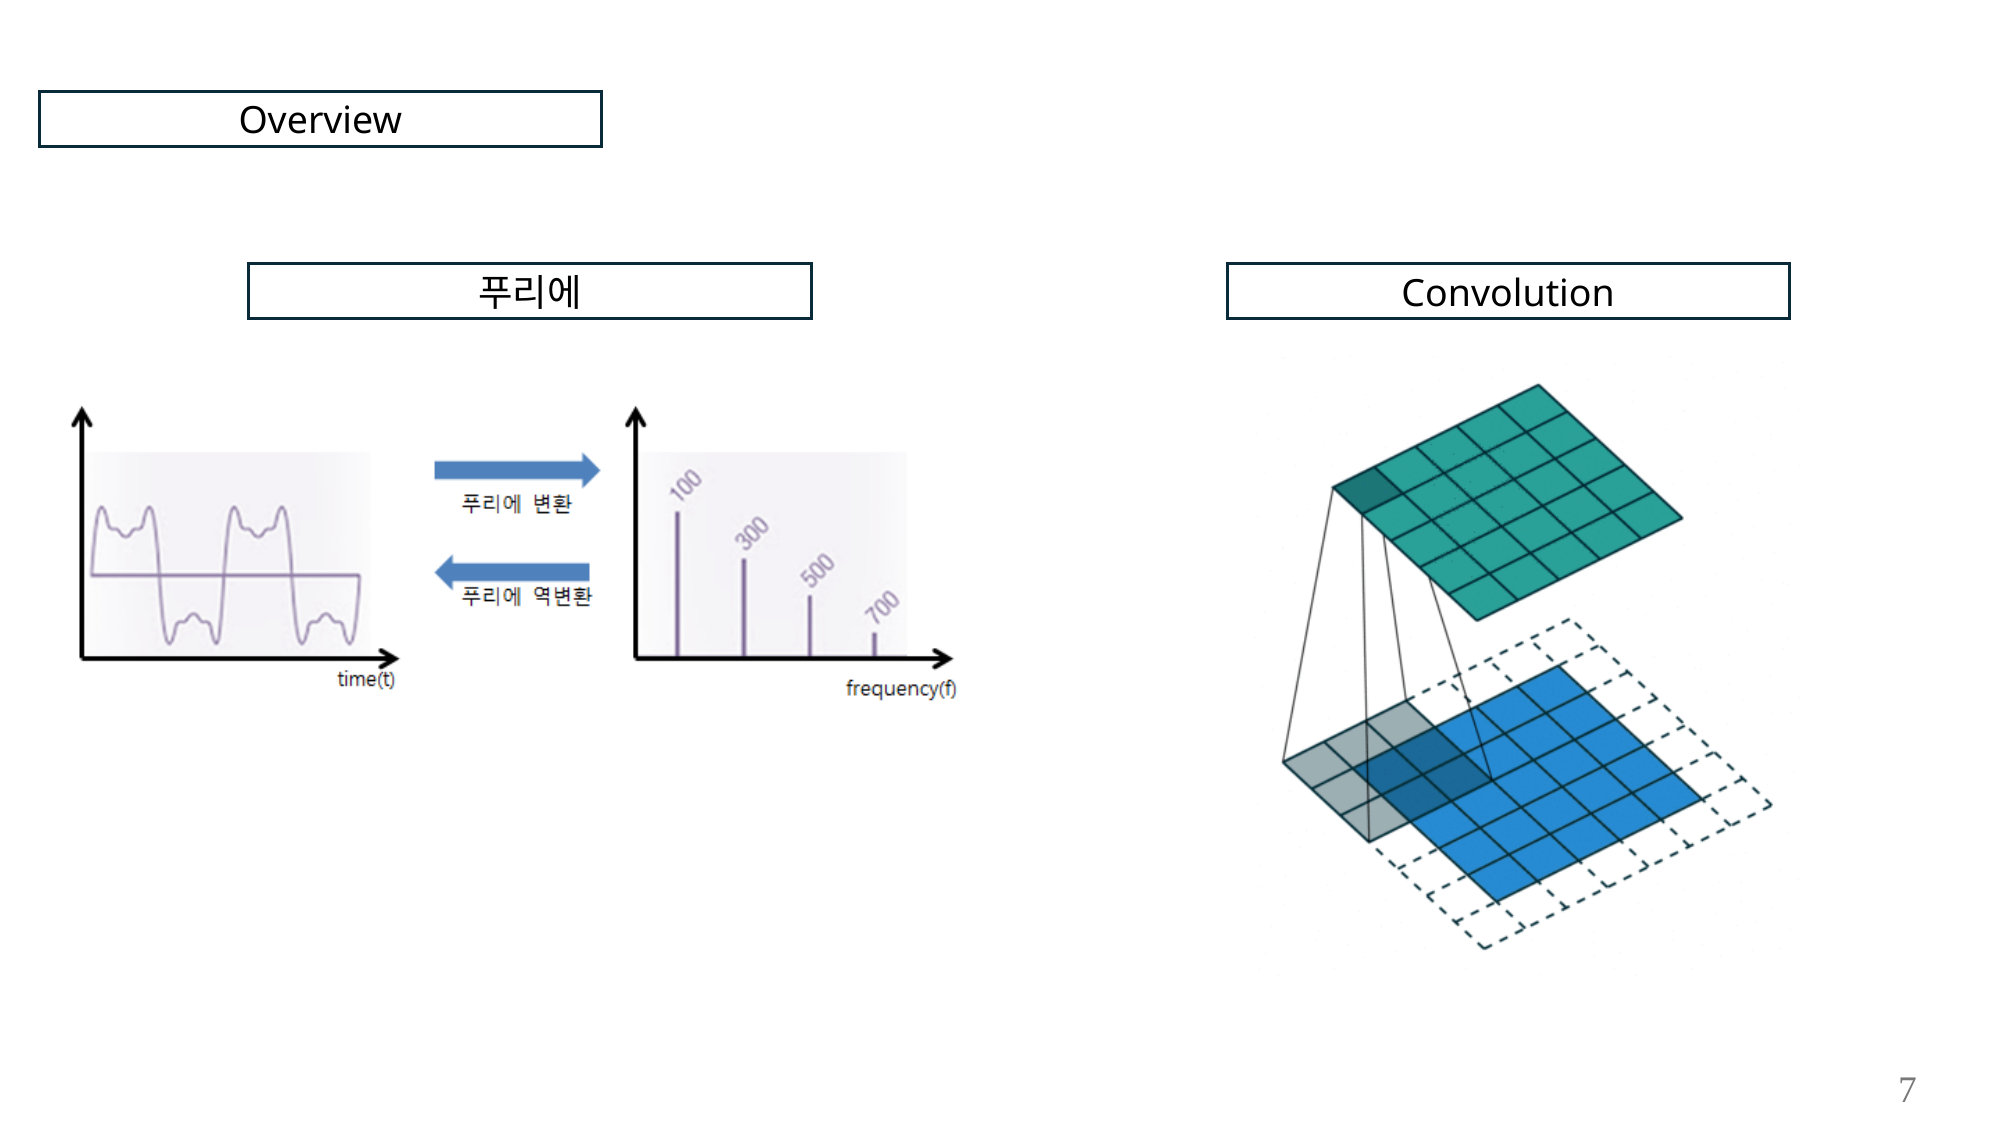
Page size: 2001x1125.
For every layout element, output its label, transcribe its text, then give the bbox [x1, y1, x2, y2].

text_box Convolution [1226, 262, 1791, 320]
picture [1253, 354, 1803, 979]
text_box 푸리에 [247, 262, 813, 320]
text_box Overview [38, 90, 603, 148]
slide_number 7 [1481, 1058, 1932, 1118]
picture [61, 385, 984, 713]
